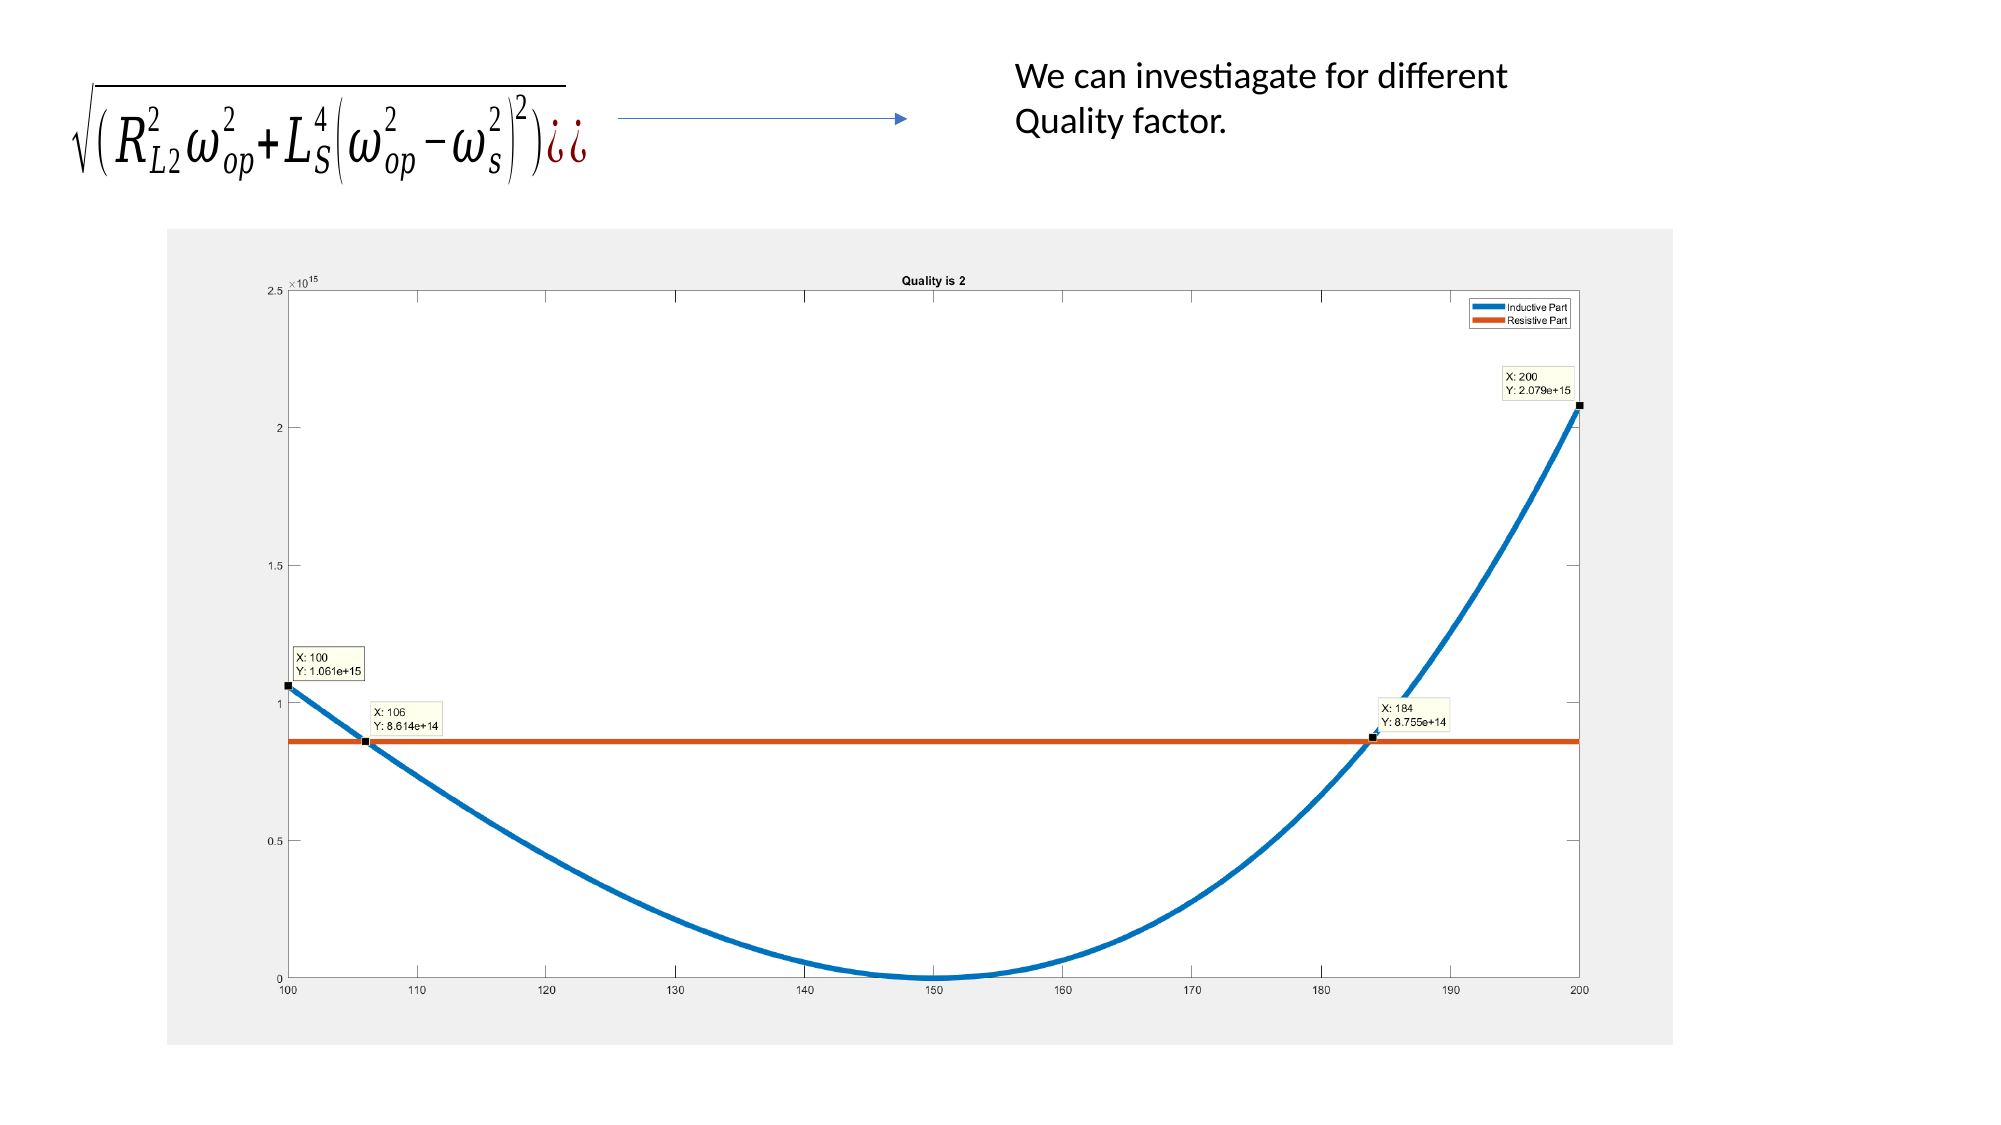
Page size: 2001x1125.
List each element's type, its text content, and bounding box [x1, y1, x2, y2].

text_box We can investiagate for different Quality factor. [999, 43, 1596, 148]
picture [167, 229, 1673, 1045]
